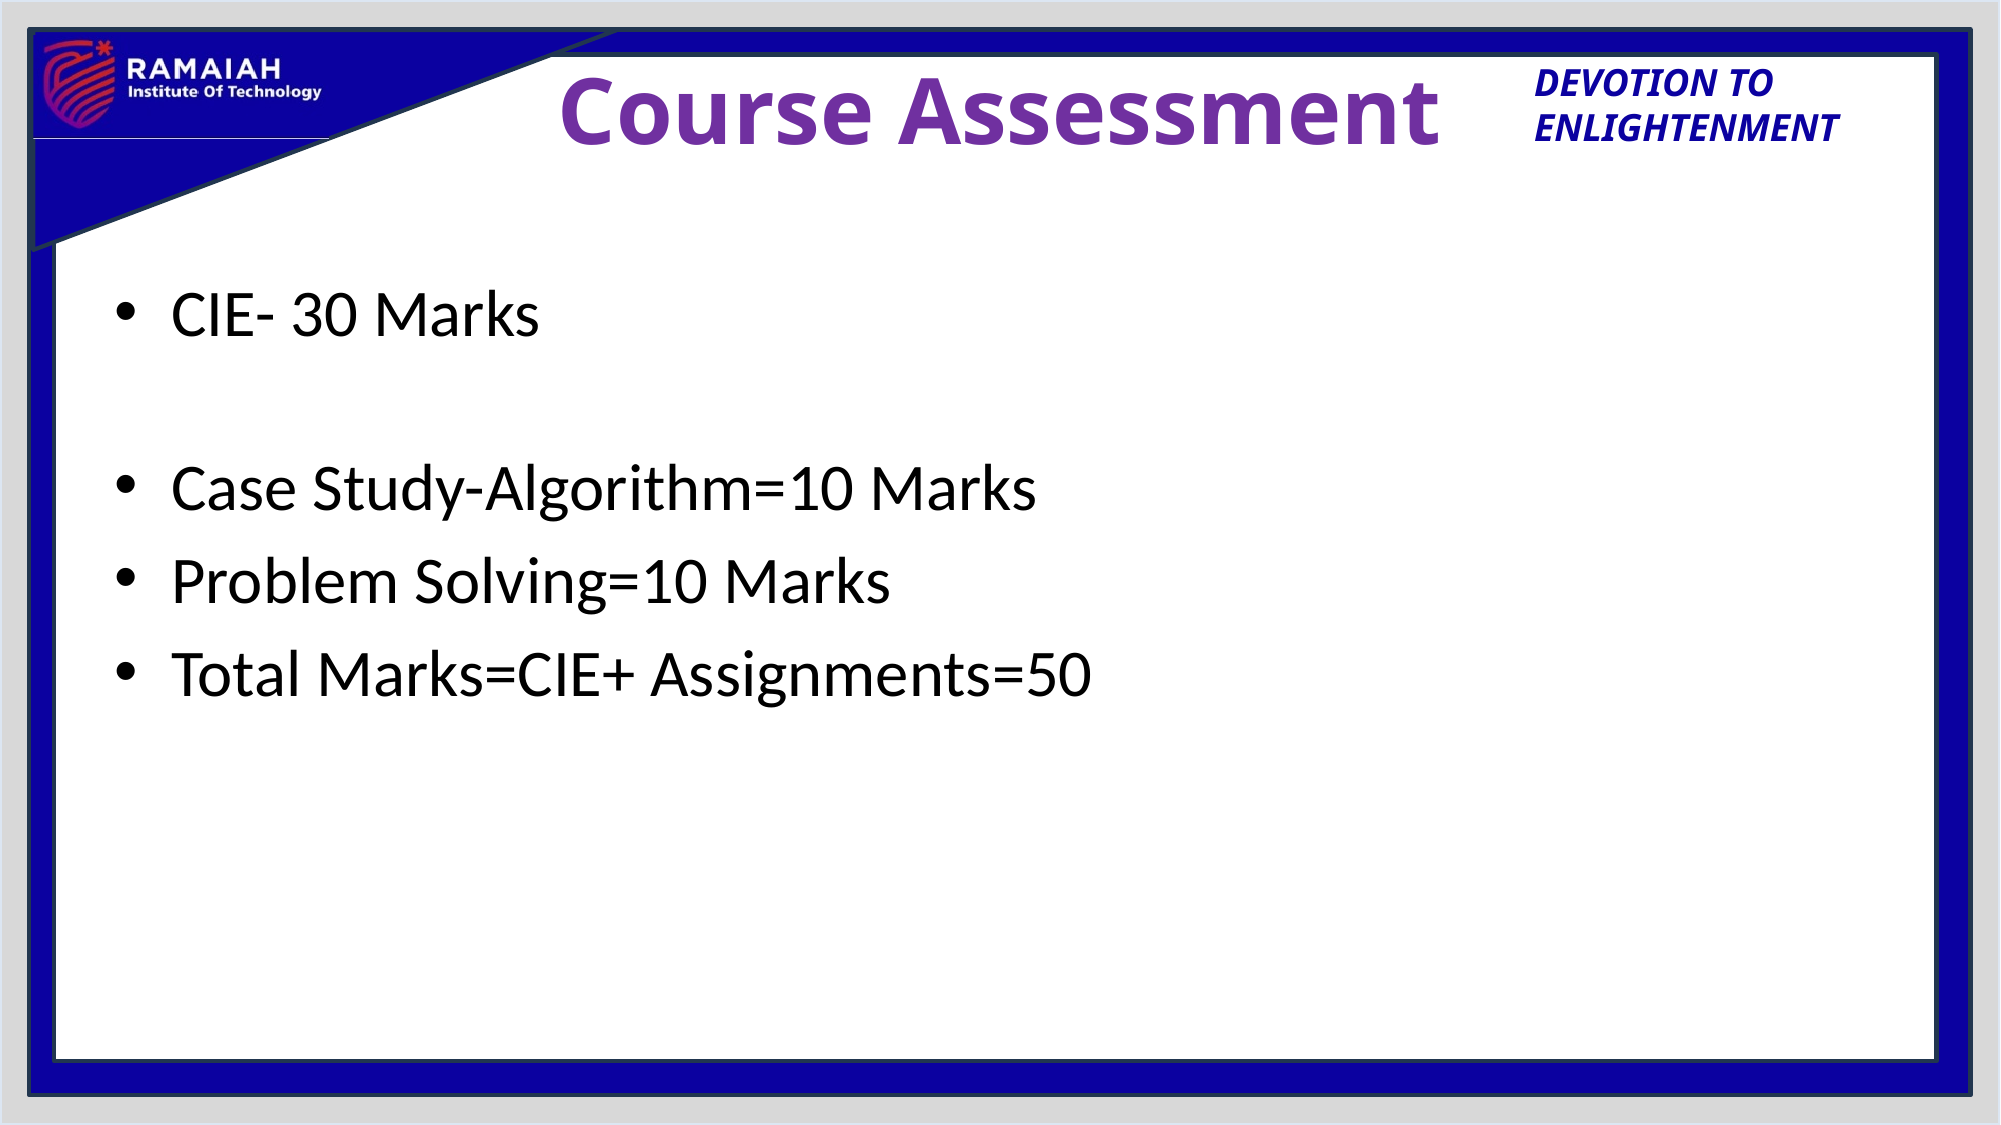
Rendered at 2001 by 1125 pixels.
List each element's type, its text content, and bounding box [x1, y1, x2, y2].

picture [33, 35, 329, 139]
title Course Assessment [99, 45, 1900, 233]
list CIE- 30 Marks Case Study-Algorithm=10 Marks Problem Solving=10 Marks Total Marks=CIE+ Assignments=50 [99, 262, 1900, 1005]
